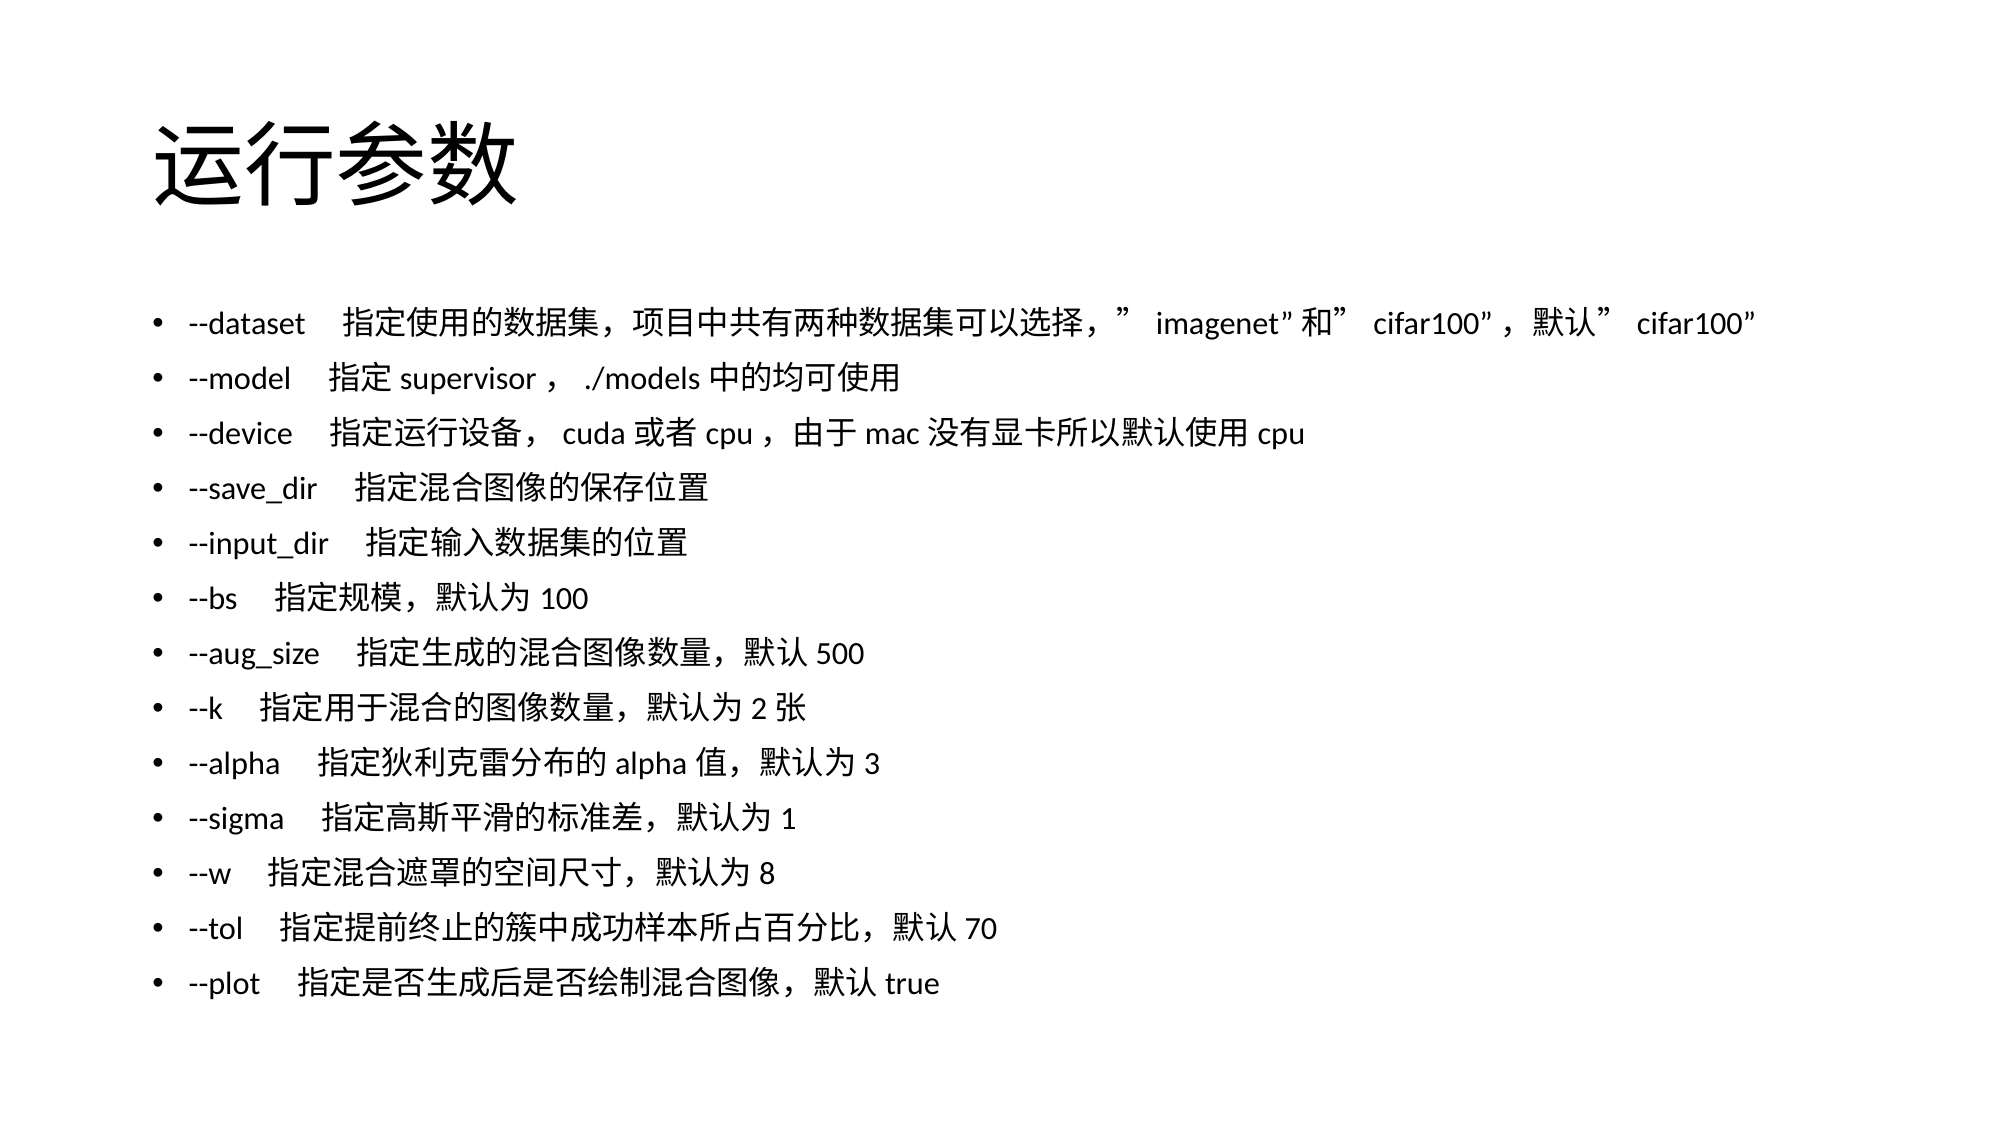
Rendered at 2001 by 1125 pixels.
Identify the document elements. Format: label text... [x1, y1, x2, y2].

title 运行参数 [137, 59, 1863, 278]
list --dataset 指定使用的数据集，项目中共有两种数据集可以选择，”imagenet”和”cifar100”，默认”cifar100” --model 指定supervisor，./models中的均可使用 --device 指定运行设备，cuda或者cpu，由于mac没有显卡所以默认使用cpu --save_dir 指定混合图像的保存位置 --input_dir 指定输入数据集的位置 --bs 指定规模，默认为100 --aug_size 指定生成的混合图像数量，默认500 --k 指定用于混合的图像数量，默认为2张 --alpha 指定狄利克雷分布的alpha值，默认为3 --sigma 指定高斯平滑的标准差，默认为1 --w 指定混合遮罩的空间尺寸，默认为8 --tol 指定提前终止的簇中成功样本所占百分比，默认70 --plot 指定是否生成后是否绘制混合图像，默认true [137, 299, 1863, 1014]
